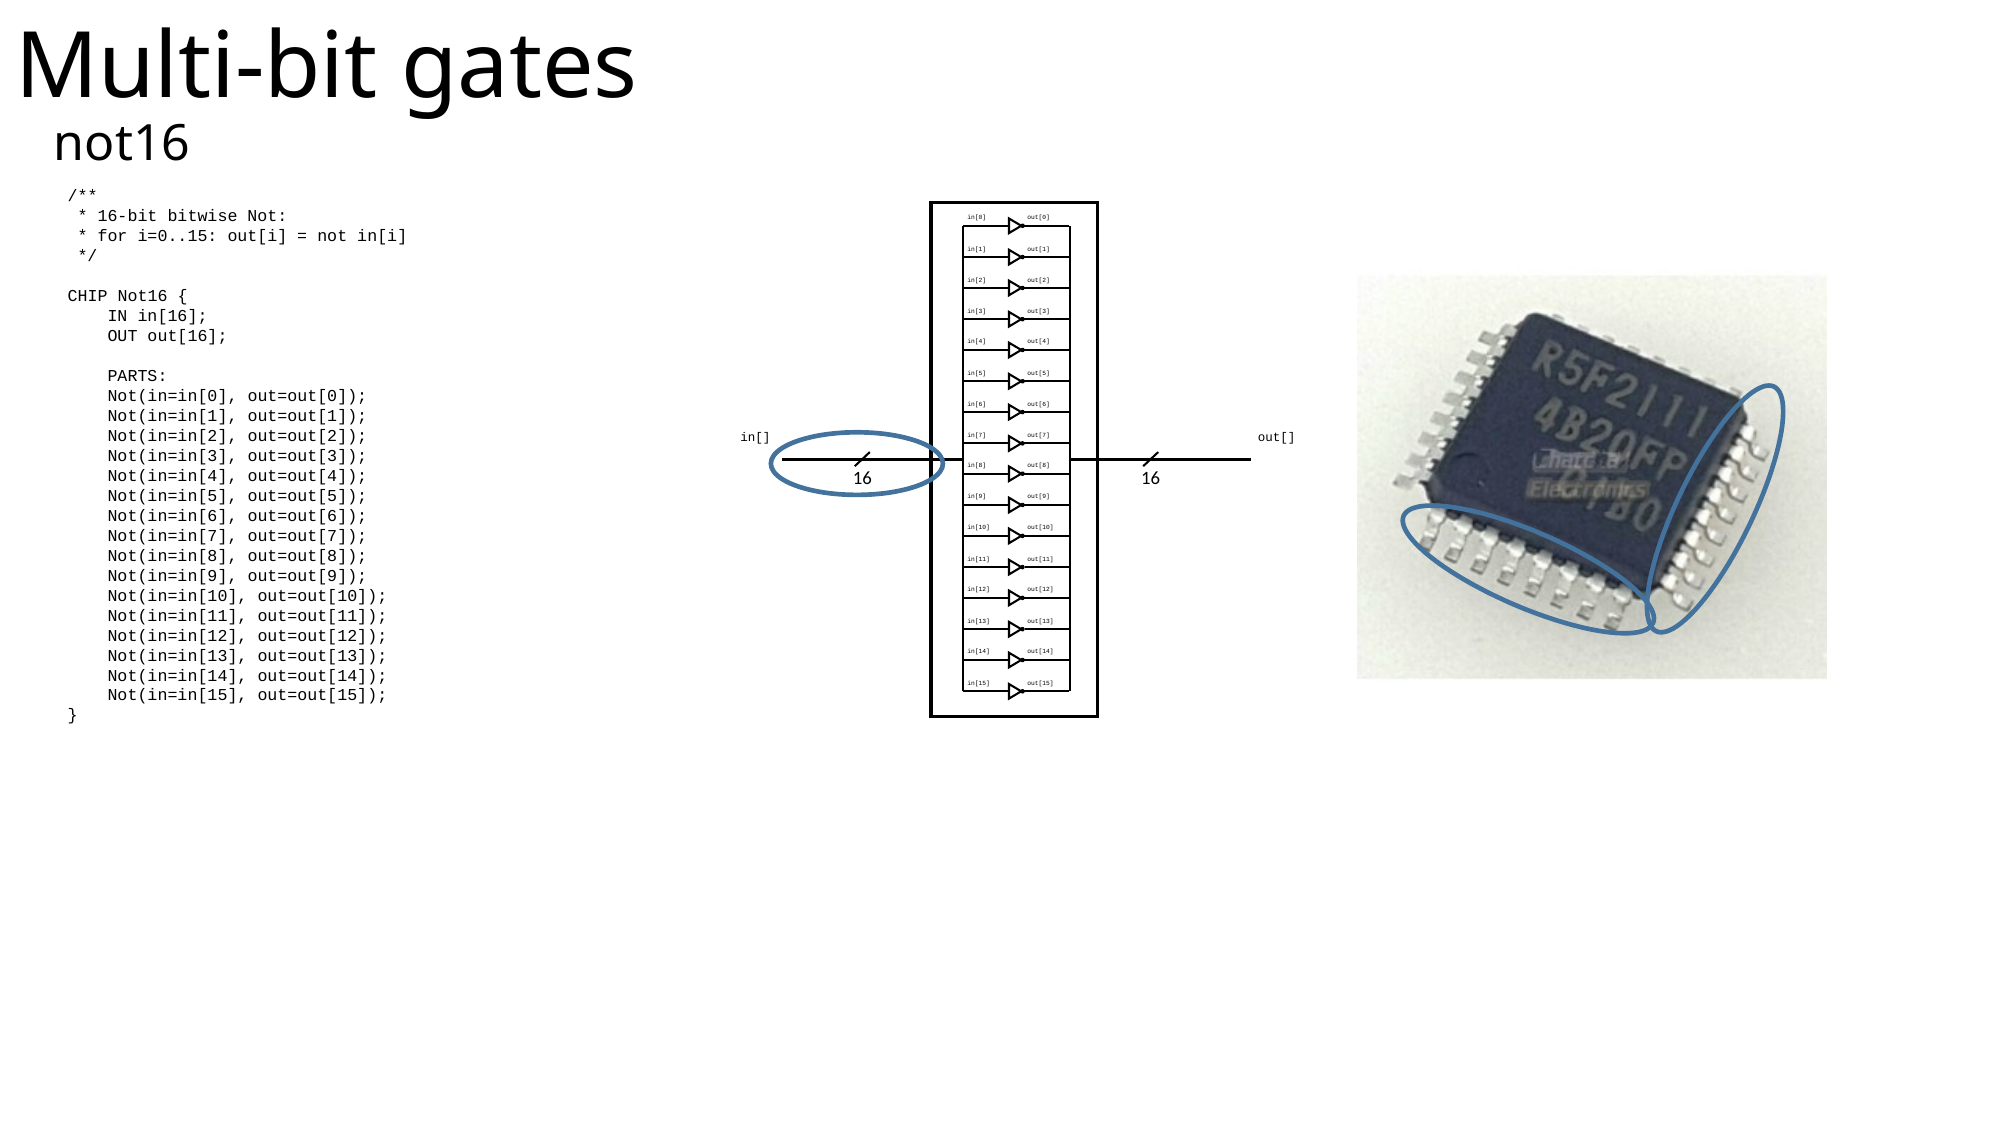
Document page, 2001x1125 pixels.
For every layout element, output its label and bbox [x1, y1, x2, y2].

text_box [52, 177, 1357, 892]
picture [1357, 242, 1827, 712]
title [0, 0, 2000, 204]
